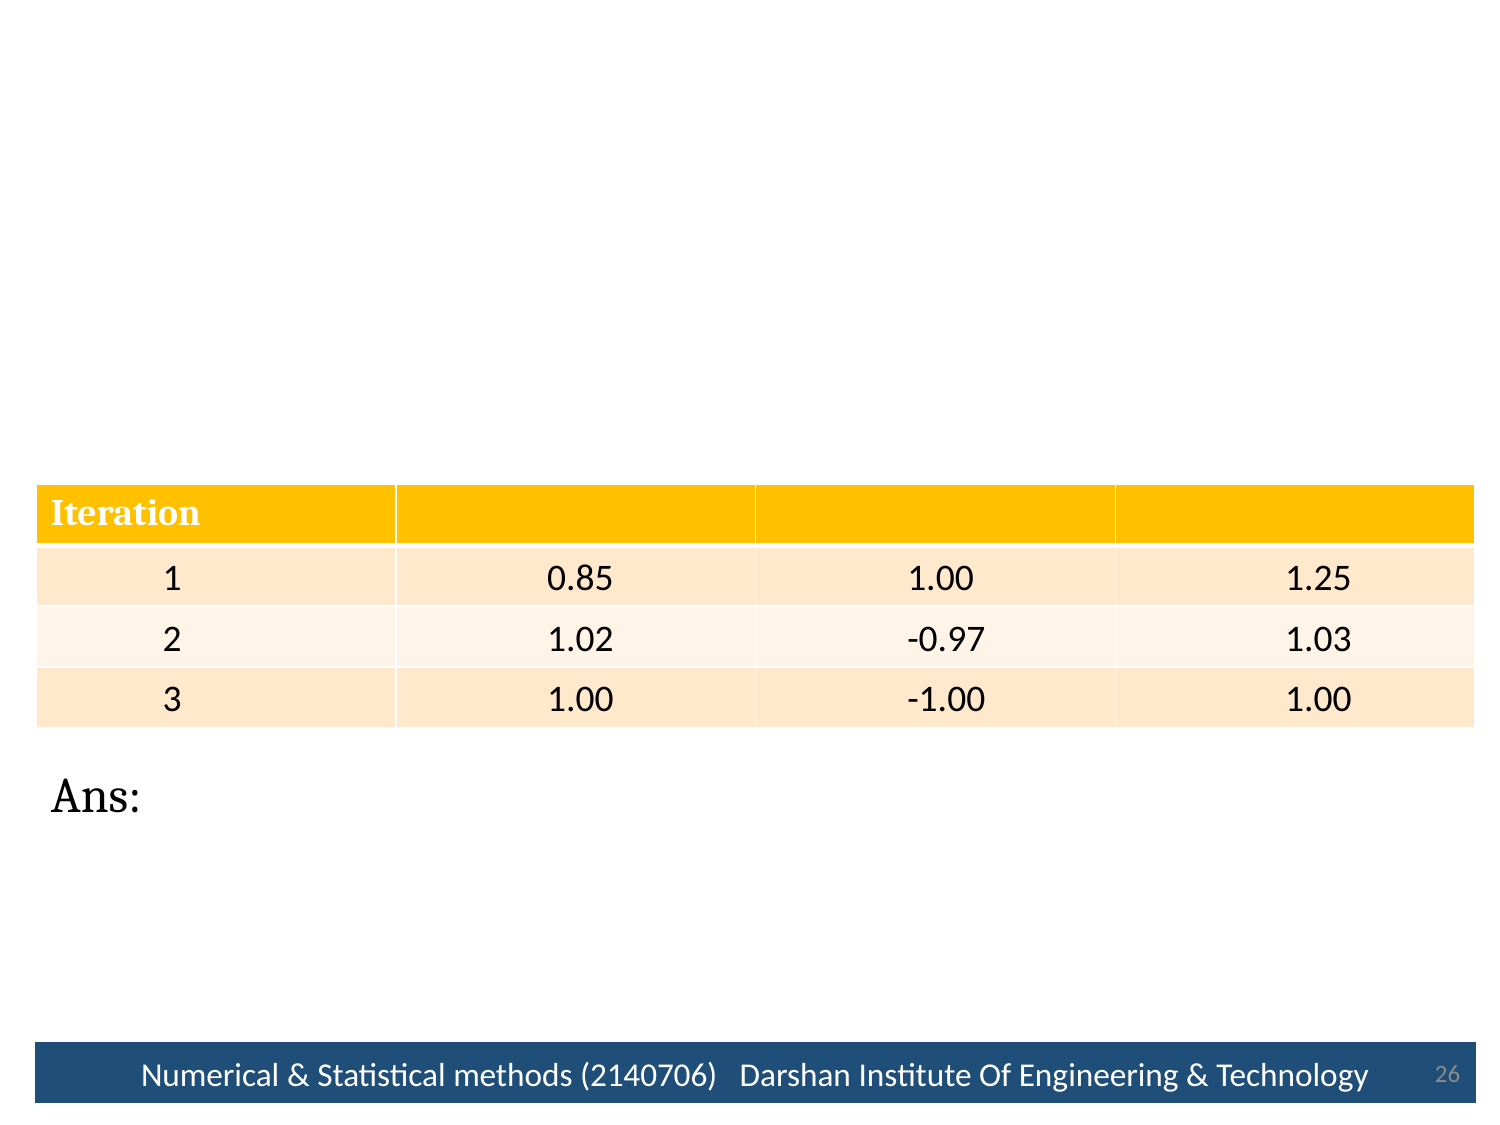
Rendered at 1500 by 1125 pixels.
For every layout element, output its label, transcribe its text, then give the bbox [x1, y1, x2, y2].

text_box 1.00 [532, 666, 718, 727]
text_box 3 [147, 666, 334, 727]
slide_number 26 [1404, 1042, 1476, 1103]
text_box 0.85 [532, 545, 718, 606]
text_box 1.02 [532, 606, 718, 666]
footer Numerical & Statistical methods (2140706) Darshan Institute Of Engineering & Technology [35, 1042, 1404, 1103]
text_box 1.25 [1270, 545, 1456, 606]
text_box 1.03 [1270, 606, 1456, 666]
text_box -1.00 [892, 666, 1078, 727]
text_box 1 [147, 545, 334, 606]
text_box 1.00 [892, 545, 1078, 606]
text_box 2 [147, 606, 334, 666]
text_box -0.97 [892, 606, 1078, 666]
text_box 1.00 [1270, 666, 1456, 727]
